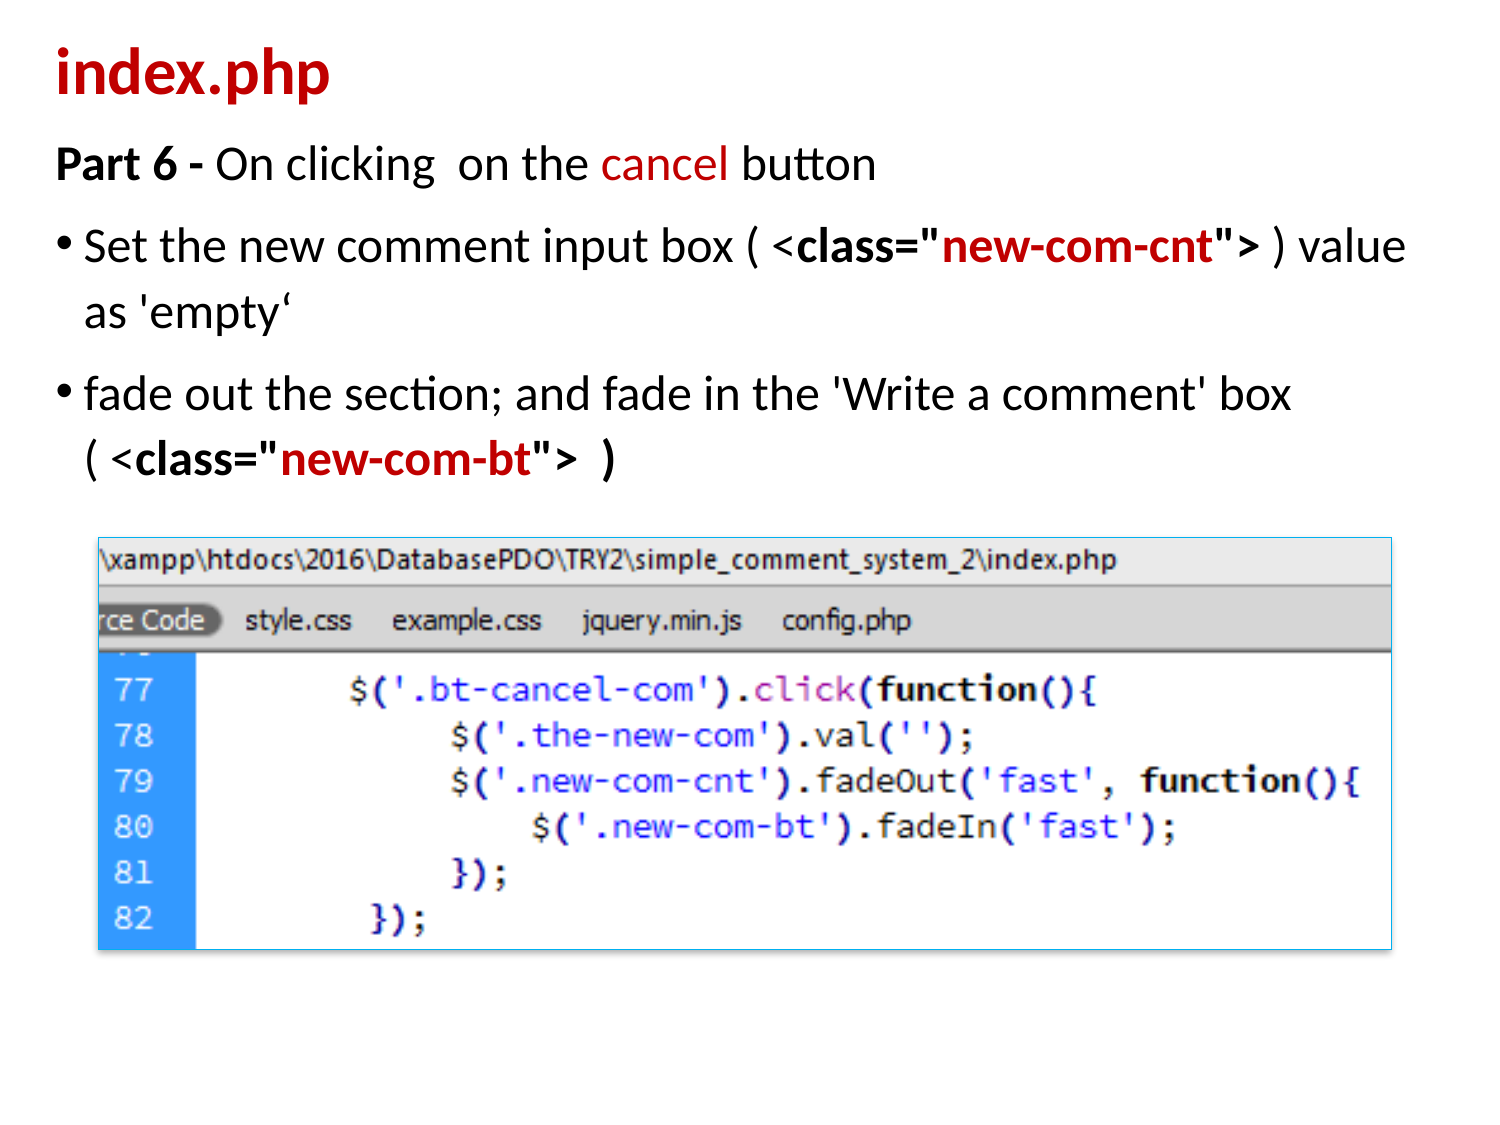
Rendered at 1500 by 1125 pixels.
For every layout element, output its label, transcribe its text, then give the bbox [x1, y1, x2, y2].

picture [100, 539, 1390, 948]
list index.php Part 6 - On clicking on the cancel button Set the new comment input box ( <class="new-com-cnt"> ) value as 'empty‘ fade out the section; and fade in the 'Write a comment' box ( <class="new-com-bt"> ) [40, 29, 1500, 1125]
